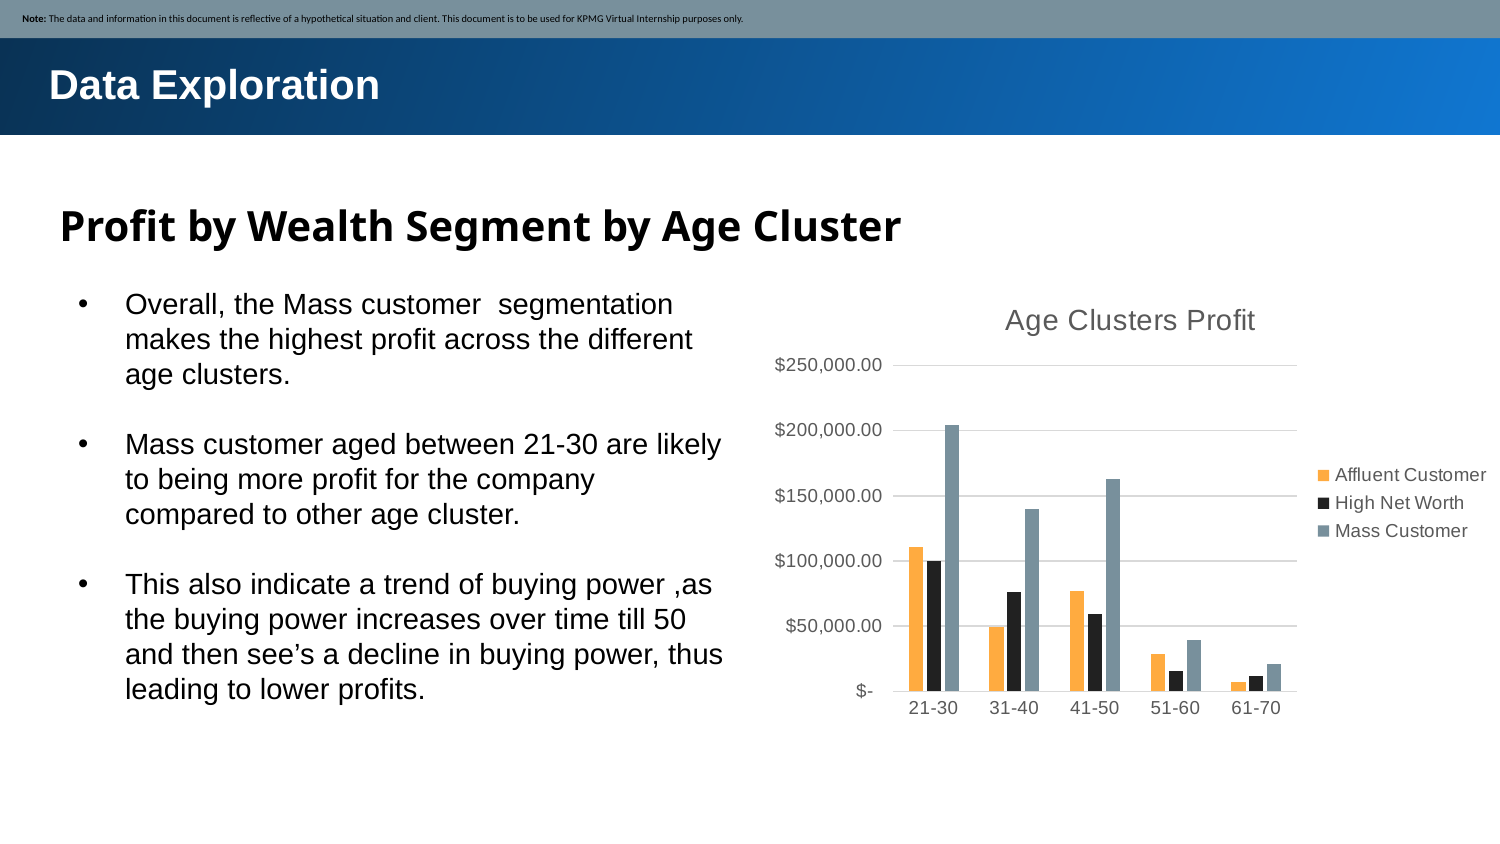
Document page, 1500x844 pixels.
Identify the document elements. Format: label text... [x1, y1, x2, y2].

text_box Data Exploration [33, 43, 1439, 174]
text_box Profit by Wealth Segment by Age Cluster [33, 177, 1439, 266]
text_box Note: The data and information in this document is reflective of a hypothetical situation and client. This document is to be used for KPMG Virtual Internship purposes only. [0, 0, 1500, 39]
chart [754, 277, 1500, 729]
text_box [0, 39, 1500, 135]
text_box Overall, the Mass customer segmentation makes the highest profit across the different age clusters. Mass customer aged between 21-30 are likely to being more profit for the company compared to other age cluster. This also indicate a trend of buying power ,as the buying power increases over time till 50 and then see’s a decline in buying power, thus leading to lower profits. [70, 278, 733, 713]
